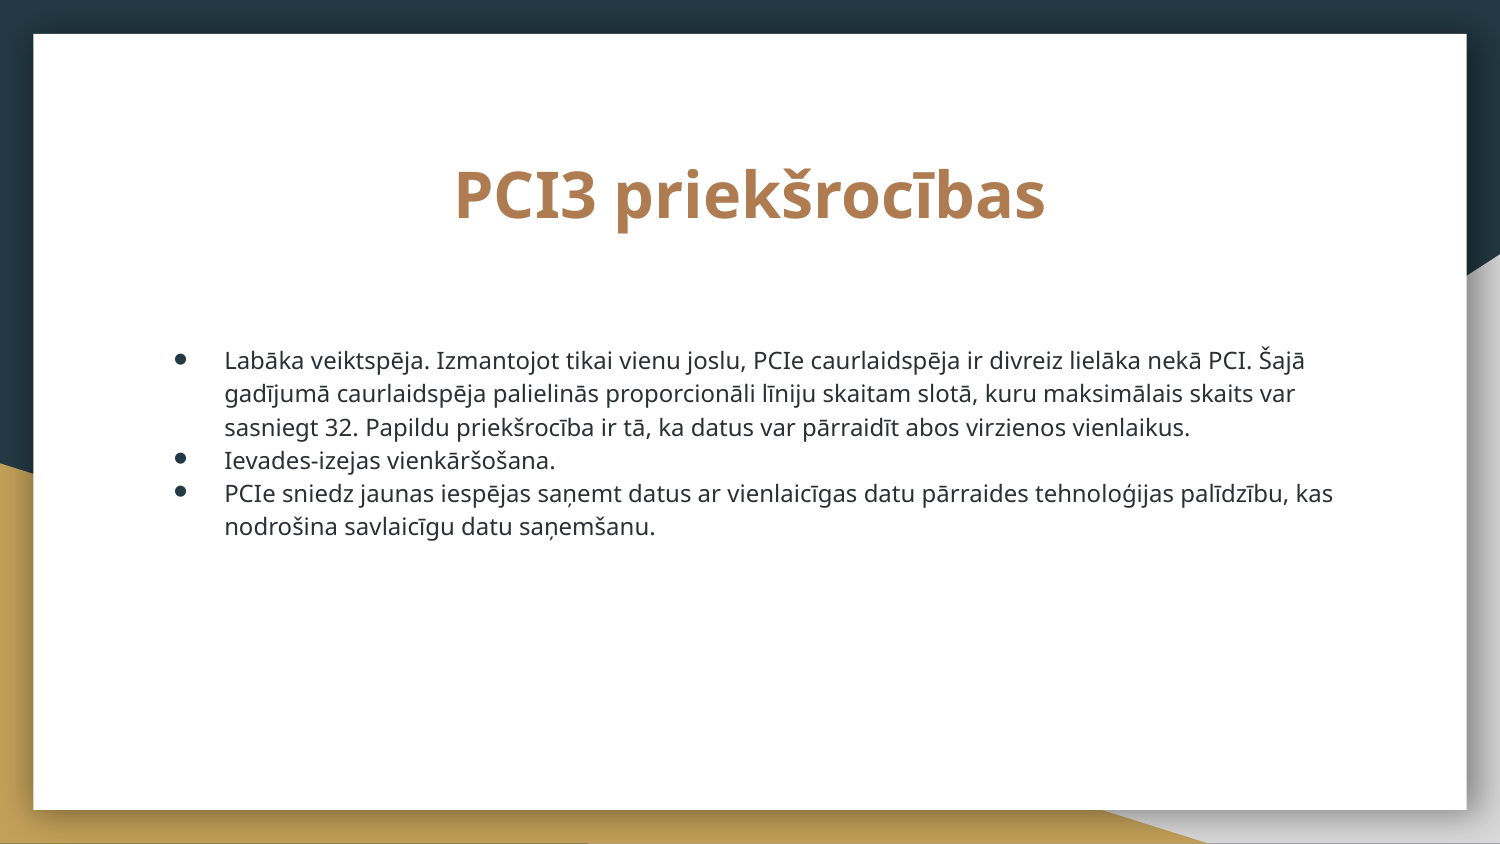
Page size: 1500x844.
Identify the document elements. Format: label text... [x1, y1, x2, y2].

list Labāka veiktspēja. Izmantojot tikai vienu joslu, PCIe caurlaidspēja ir divreiz lielāka nekā PCI. Šajā gadījumā caurlaidspēja palielinās proporcionāli līniju skaitam slotā, kuru maksimālais skaits var sasniegt 32. Papildu priekšrocība ir tā, ka datus var pārraidīt abos virzienos vienlaikus. Ievades-izejas vienkāršošana. PCIe sniedz jaunas iespējas saņemt datus ar vienlaicīgas datu pārraides tehnoloģijas palīdzību, kas nodrošina savlaicīgu datu saņemšanu. [134, 326, 1366, 729]
title PCI3 priekšrocības [134, 138, 1366, 296]
